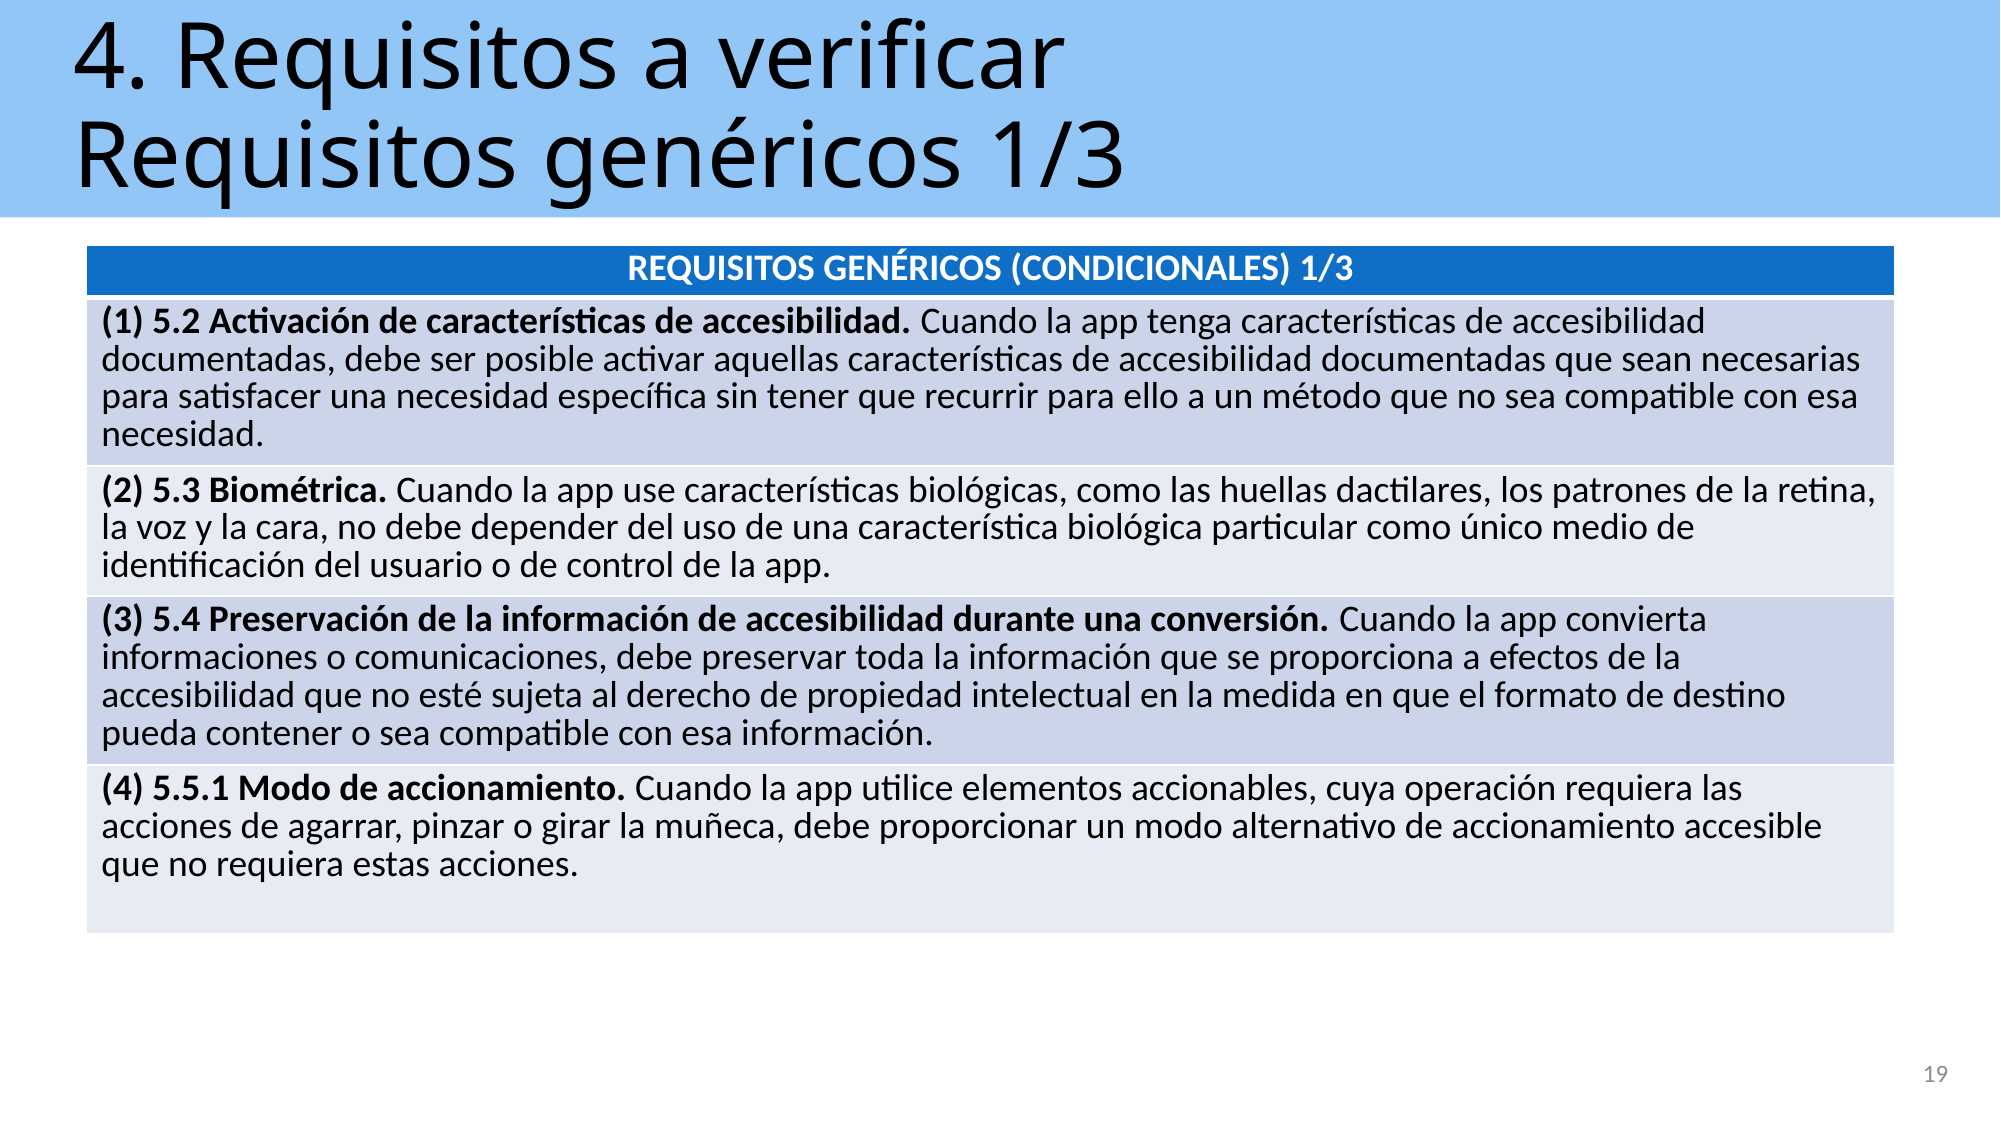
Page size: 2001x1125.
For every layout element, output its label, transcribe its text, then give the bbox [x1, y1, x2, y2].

table_cell (2) 5.3 Biométrica. Cuando la app use características biológicas, como las huellas dactilares, los patrones de la retina, la voz y la cara, no debe depender del uso de una característica biológica particular como único medio de identificación del usuario o de control de la app. [87, 467, 1894, 595]
table_cell (4) 5.5.1 Modo de accionamiento. Cuando la app utilice elementos accionables, cuya operación requiera las acciones de agarrar, pinzar o girar la muñeca, debe proporcionar un modo alternativo de accionamiento accesible que no requiera estas acciones. [87, 766, 1894, 933]
slide_number 19 [1513, 1042, 1964, 1103]
title 4. Requisitos a verificar Requisitos genéricos 1/3 [0, 0, 2000, 218]
table_header REQUISITOS GENÉRICOS (CONDICIONALES) 1/3 [87, 246, 1894, 295]
table_cell (3) 5.4 Preservación de la información de accesibilidad durante una conversión. Cuando la app convierta informaciones o comunicaciones, debe preservar toda la información que se proporciona a efectos de la accesibilidad que no esté sujeta al derecho de propiedad intelectual en la medida en que el formato de destino pueda contener o sea compatible con esa información. [87, 597, 1894, 764]
table_cell (1) 5.2 Activación de características de accesibilidad. Cuando la app tenga características de accesibilidad documentadas, debe ser posible activar aquellas características de accesibilidad documentadas que sean necesarias para satisfacer una necesidad específica sin tener que recurrir para ello a un método que no sea compatible con esa necesidad. [87, 300, 1894, 465]
